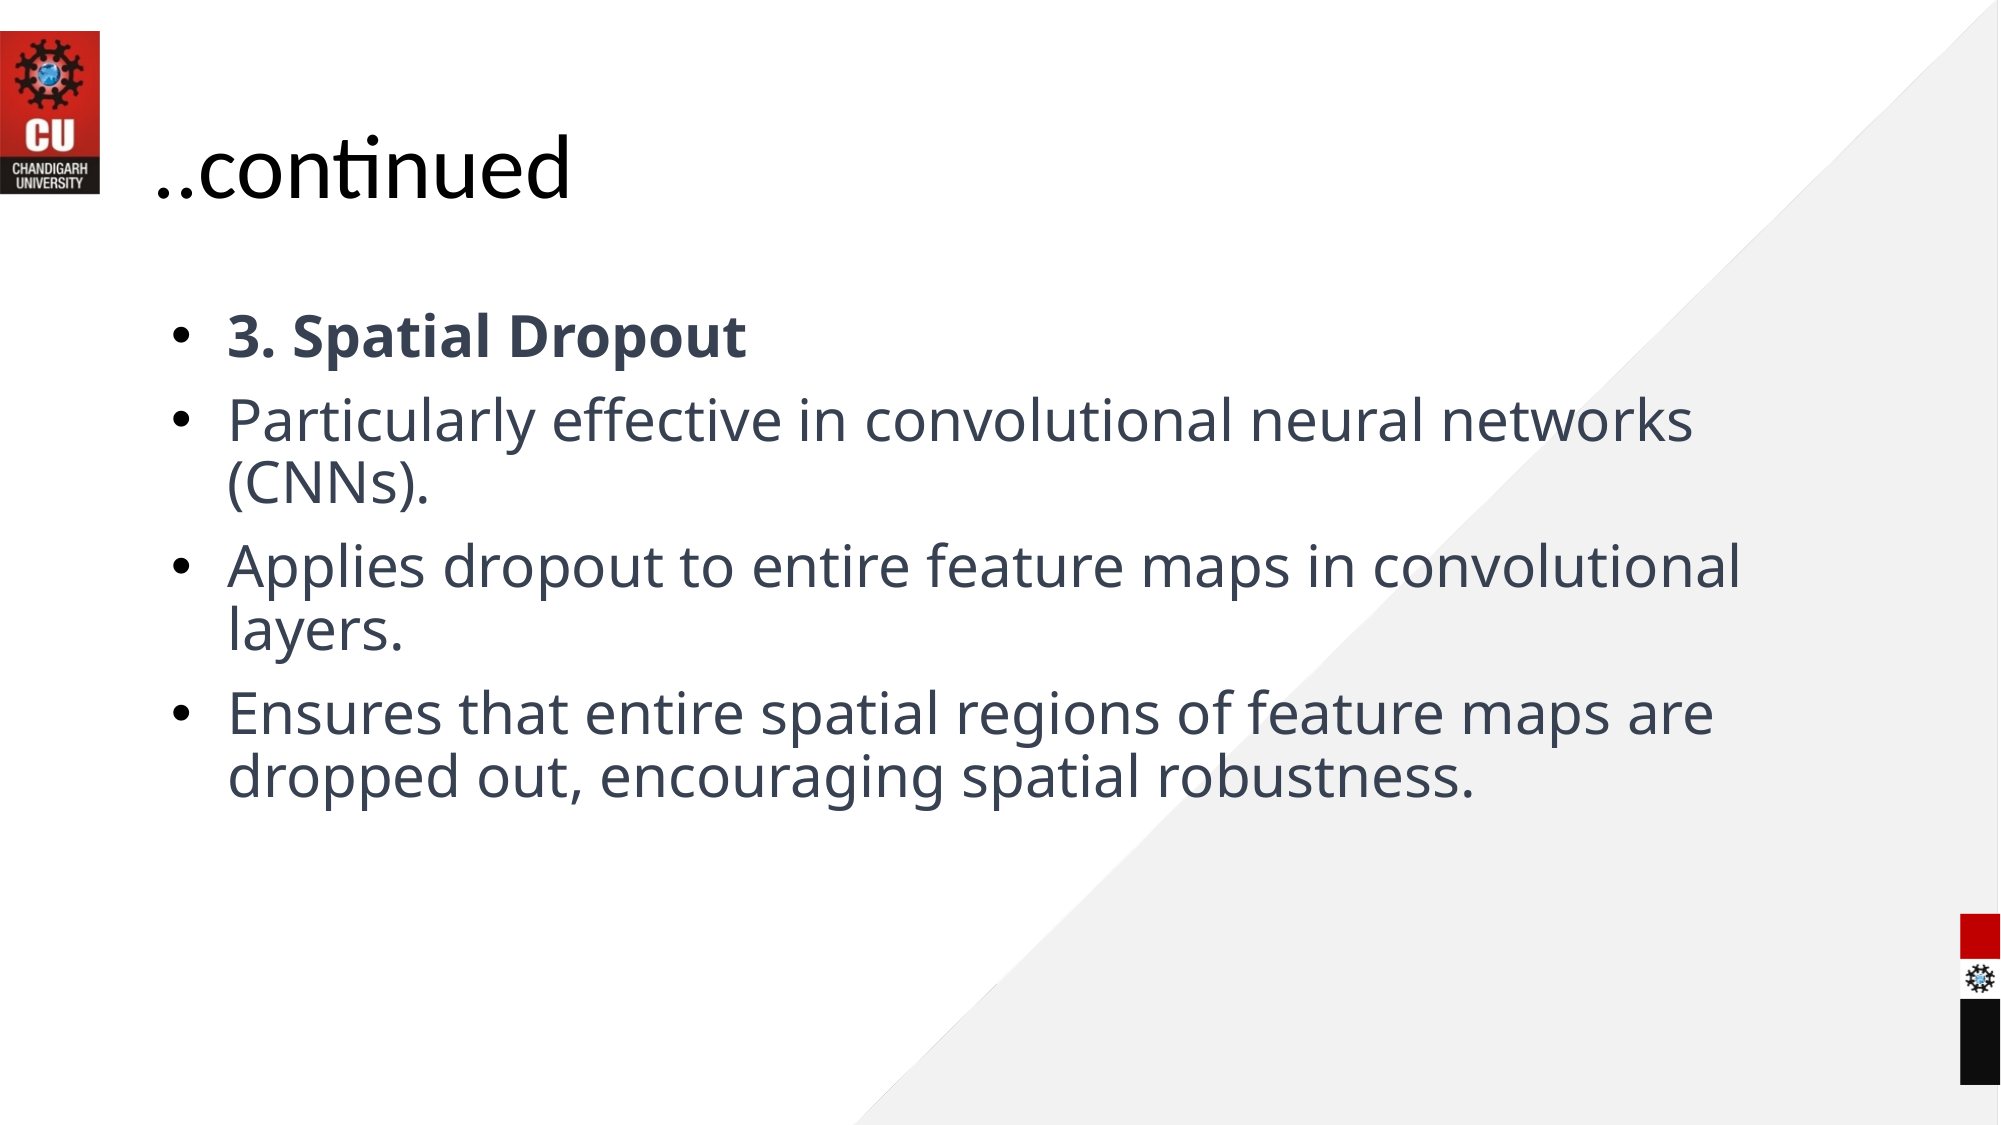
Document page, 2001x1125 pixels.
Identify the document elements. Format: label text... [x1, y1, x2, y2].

title ..continued [137, 59, 1863, 278]
list 3. Spatial Dropout Particularly effective in convolutional neural networks (CNNs). Applies dropout to entire feature maps in convolutional layers. Ensures that entire spatial regions of feature maps are dropped out, encouraging spatial robustness. [137, 299, 1863, 1014]
picture [0, 0, 2001, 1125]
